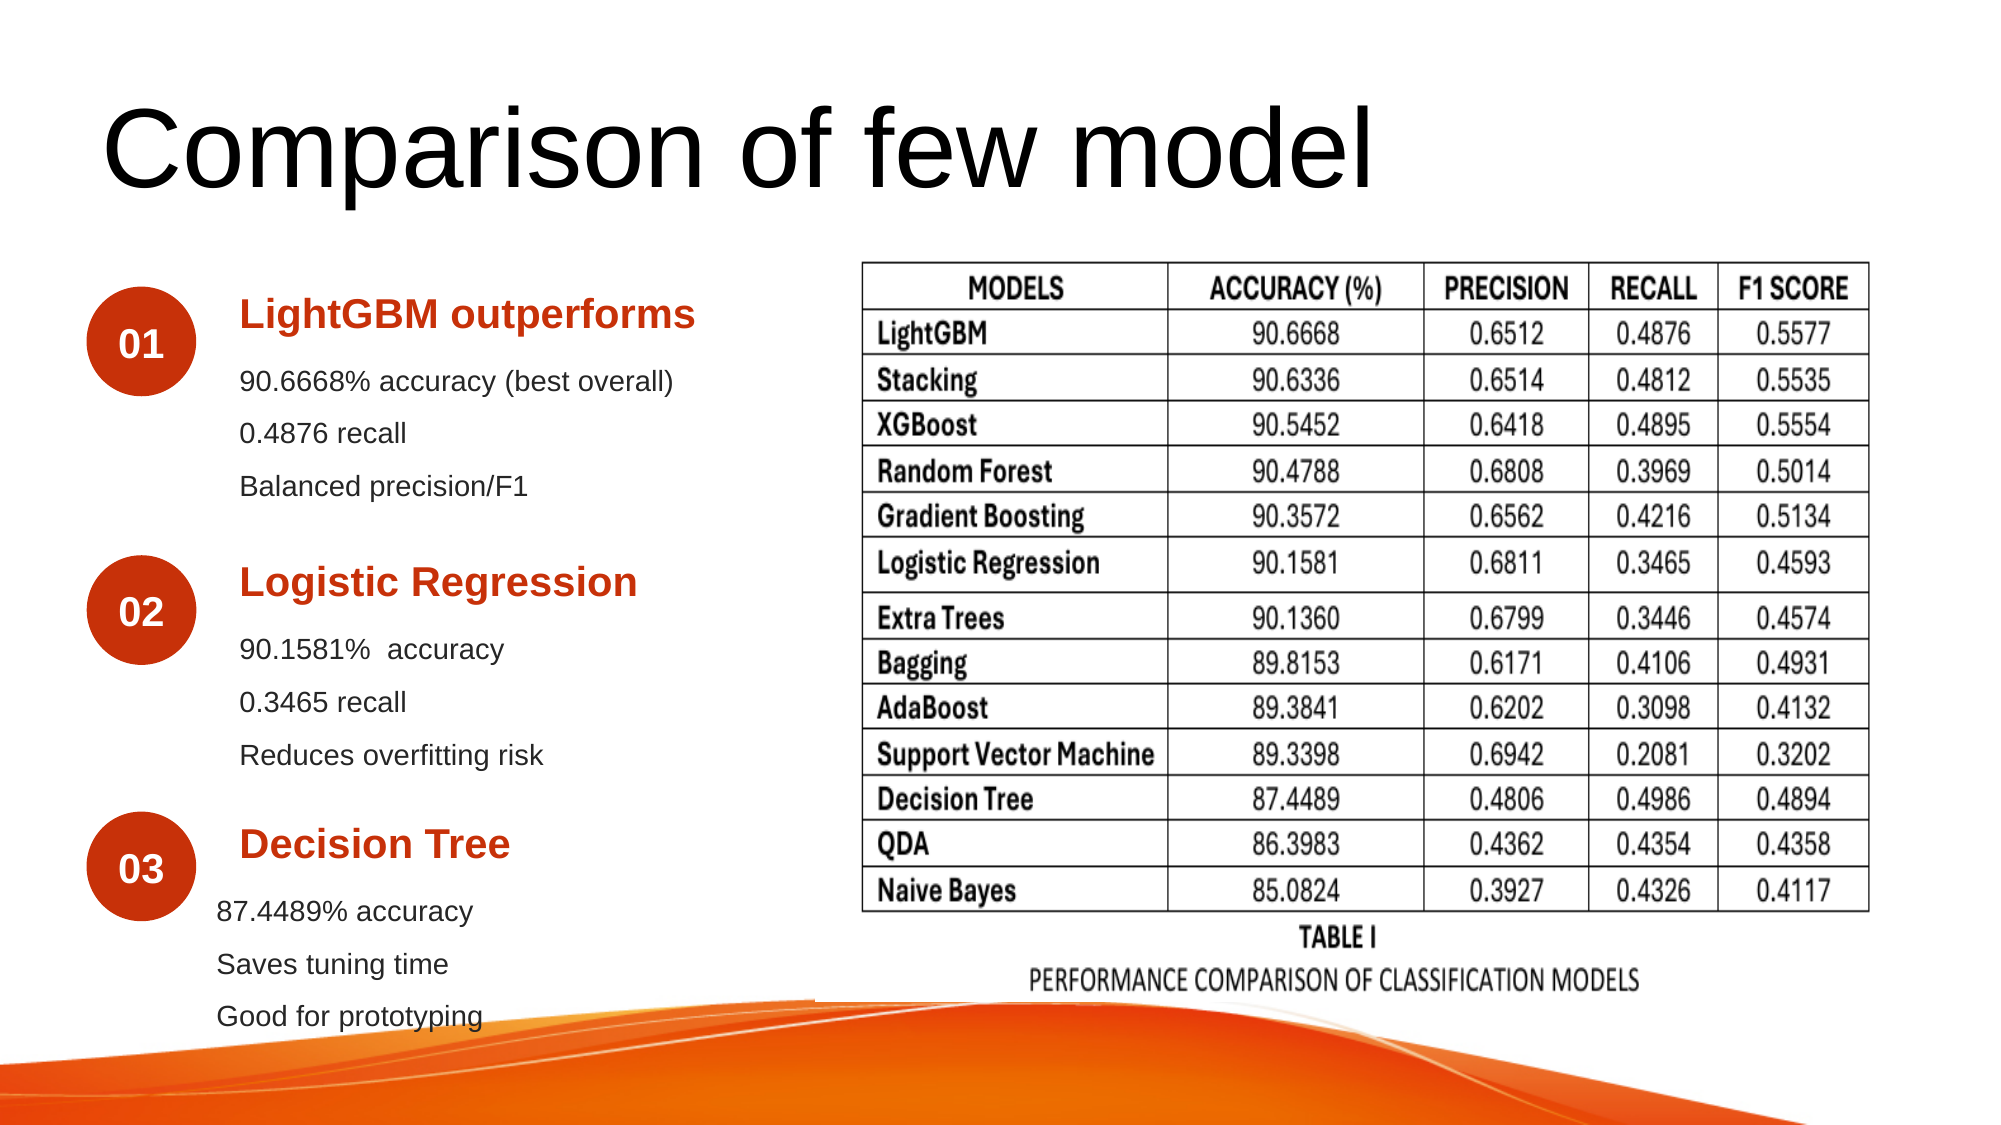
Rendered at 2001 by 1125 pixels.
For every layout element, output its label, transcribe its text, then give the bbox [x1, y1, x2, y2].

text_box 90.1581% accuracy 0.3465 recall Reduces overfitting risk [239, 612, 815, 775]
text_box 02 [85, 554, 198, 666]
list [815, 221, 1914, 1002]
text_box LightGBM outperforms [239, 283, 815, 337]
text_box 03 [85, 810, 198, 923]
picture [0, 0, 2000, 1125]
text_box Logistic Regression [239, 551, 815, 606]
text_box 87.4489% accuracy Saves tuning time Good for prototyping [216, 874, 925, 1037]
text_box 01 [85, 285, 198, 398]
text_box 90.6668% accuracy (best overall) 0.4876 recall Balanced precision/F1 [239, 344, 815, 507]
text_box Decision Tree [239, 813, 815, 867]
text_box Comparison of few model [86, 67, 1455, 238]
